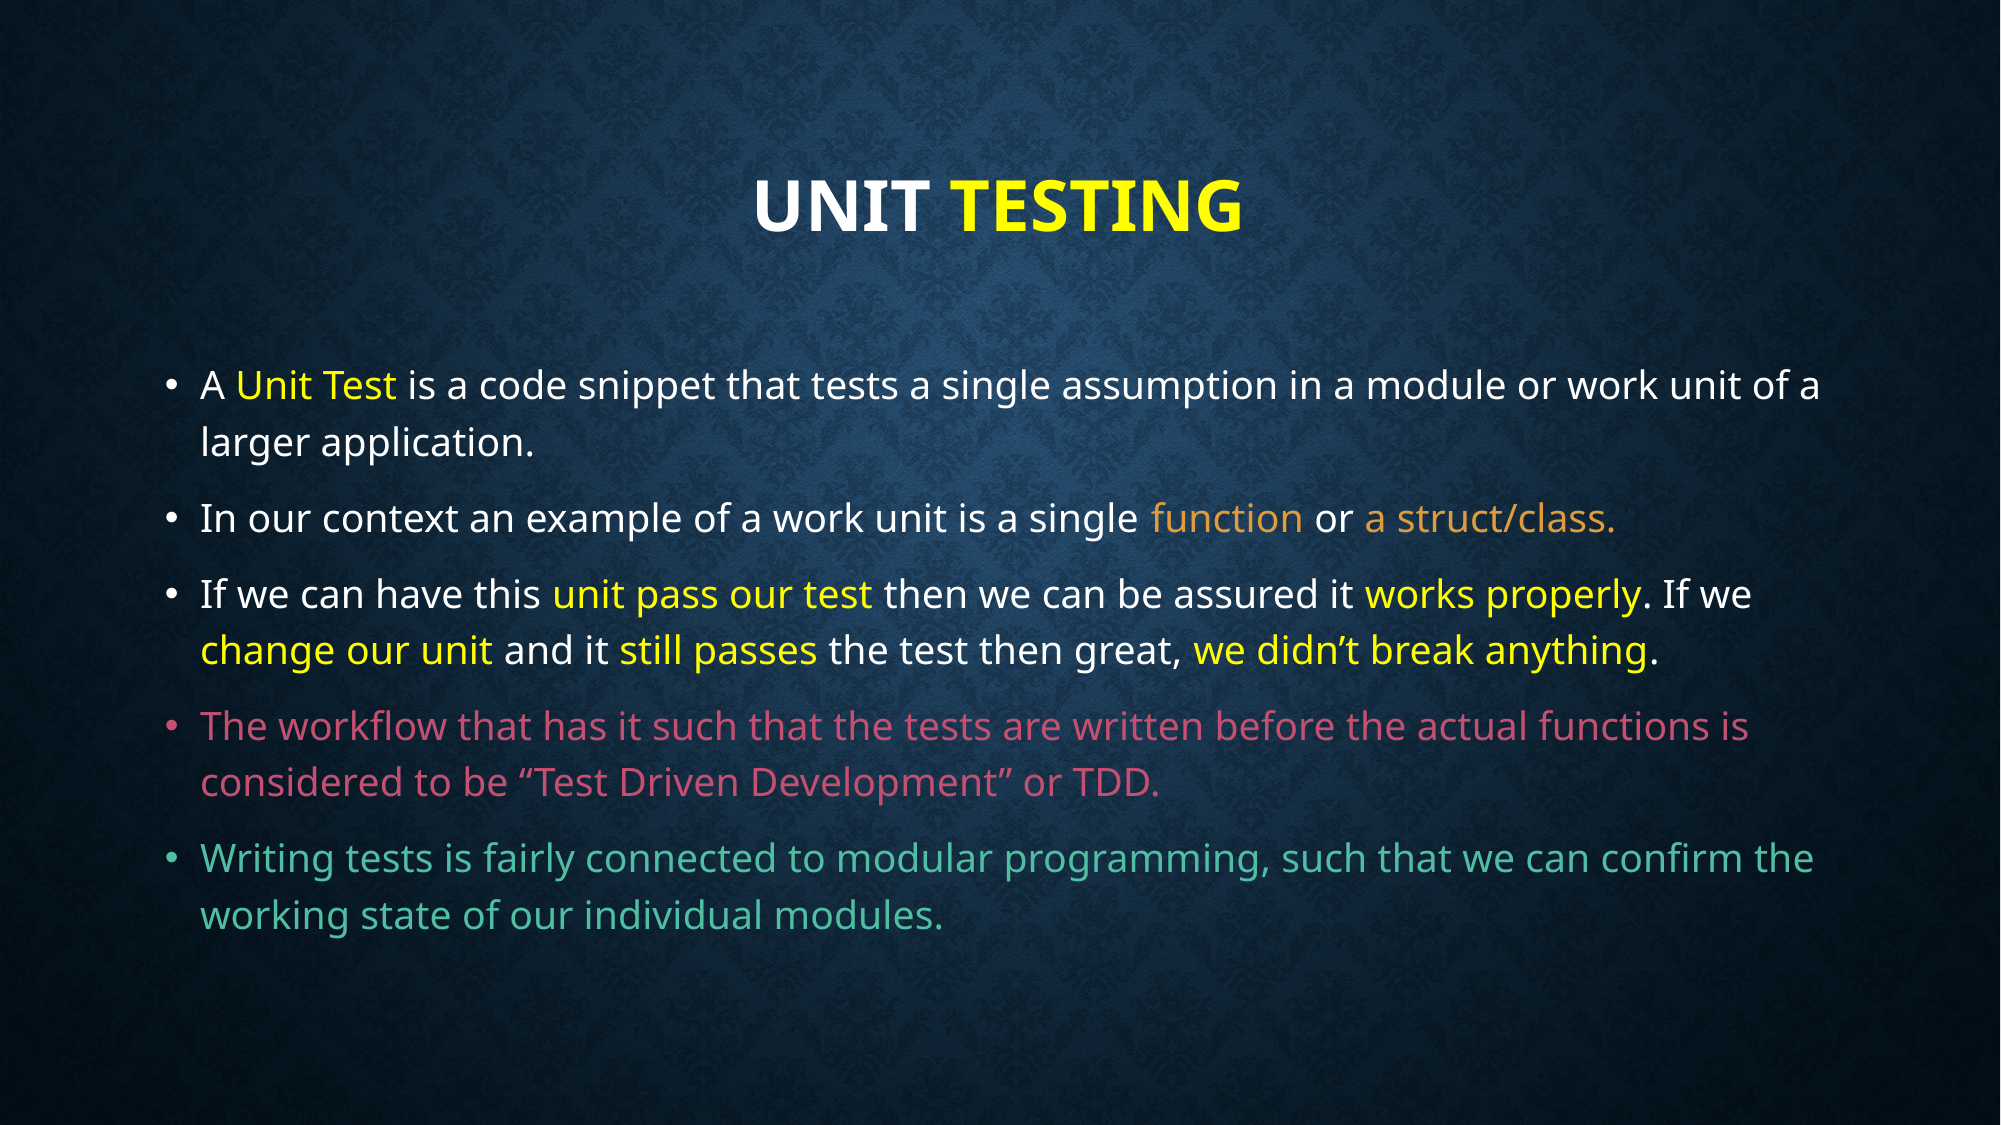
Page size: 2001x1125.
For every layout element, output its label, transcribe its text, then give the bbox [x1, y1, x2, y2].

list A Unit Test is a code snippet that tests a single assumption in a module or work unit of a larger application. In our context an example of a work unit is a single function or a struct/class. If we can have this unit pass our test then we can be assured it works properly. If we change our unit and it still passes the test then great, we didn’t break anything. The workflow that has it such that the tests are written before the actual functions is considered to be “Test Driven Development” or TDD. Writing tests is fairly connected to modular programming, such that we can confirm the working state of our individual modules. [149, 343, 1849, 950]
title Unit Testing [149, 99, 1849, 318]
